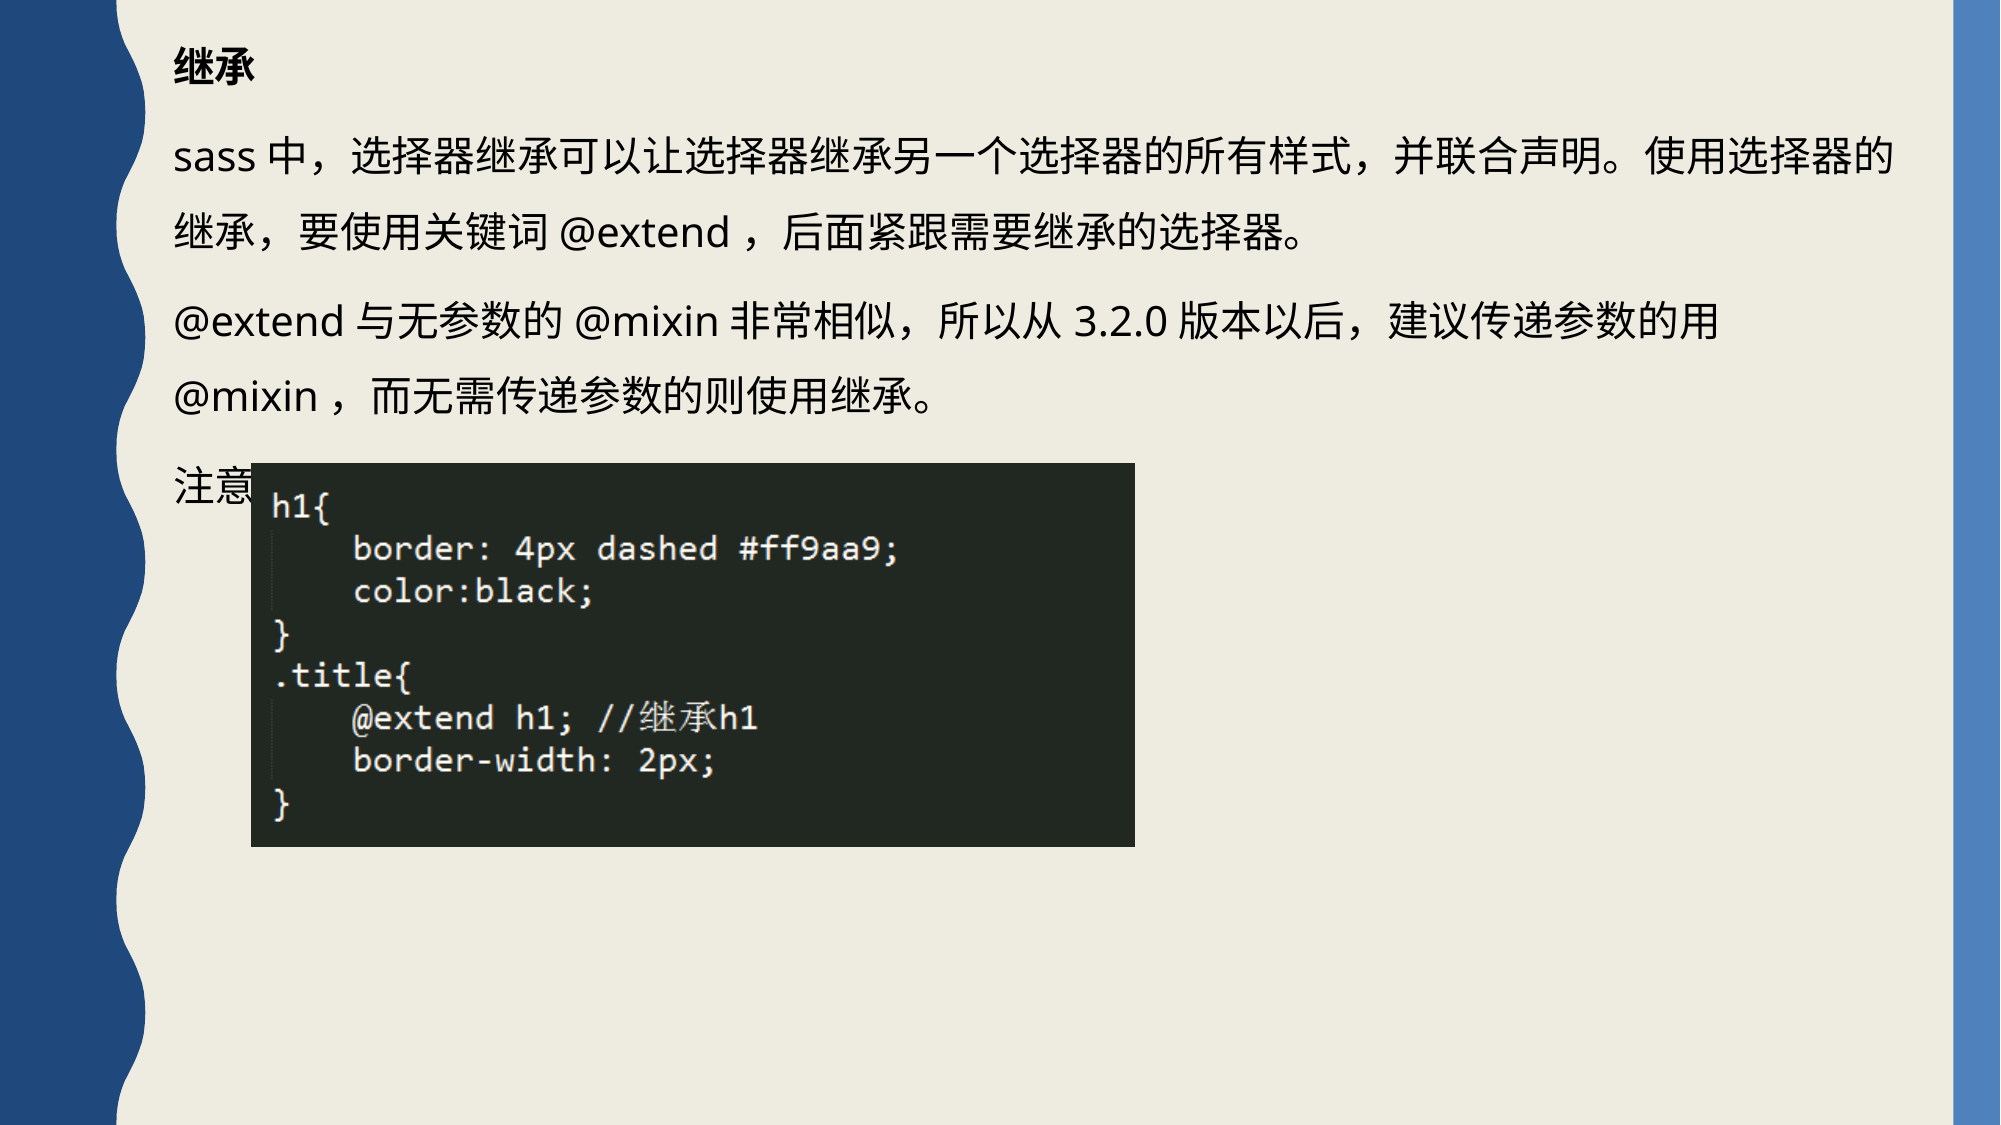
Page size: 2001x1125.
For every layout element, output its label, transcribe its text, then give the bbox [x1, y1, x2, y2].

picture [251, 463, 1135, 847]
text_box 继承 sass中，选择器继承可以让选择器继承另一个选择器的所有样式，并联合声明。使用选择器的继承，要使用关键词@extend，后面紧跟需要继承的选择器。 @extend与无参数的@mixin非常相似，所以从3.2.0版本以后，建议传递参数的用@mixin，而无需传递参数的则使用继承。 注意：目前@media暂时无法使用继承@extend [158, 7, 1940, 1079]
